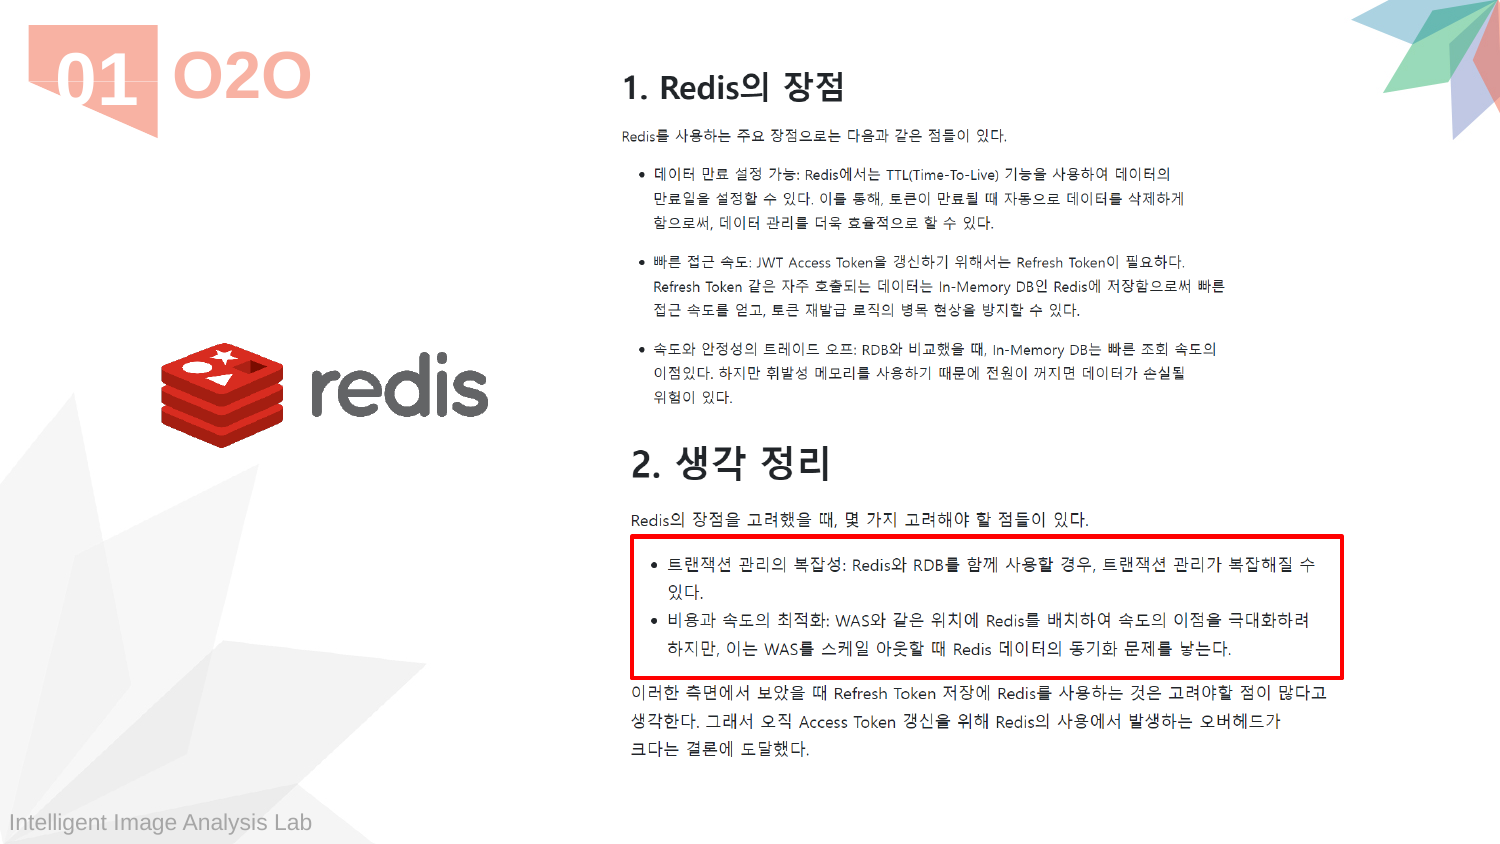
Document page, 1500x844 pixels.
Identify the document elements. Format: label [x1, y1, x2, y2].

text_box [157, 24, 904, 622]
picture [0, 0, 1500, 844]
text_box [28, 24, 156, 139]
